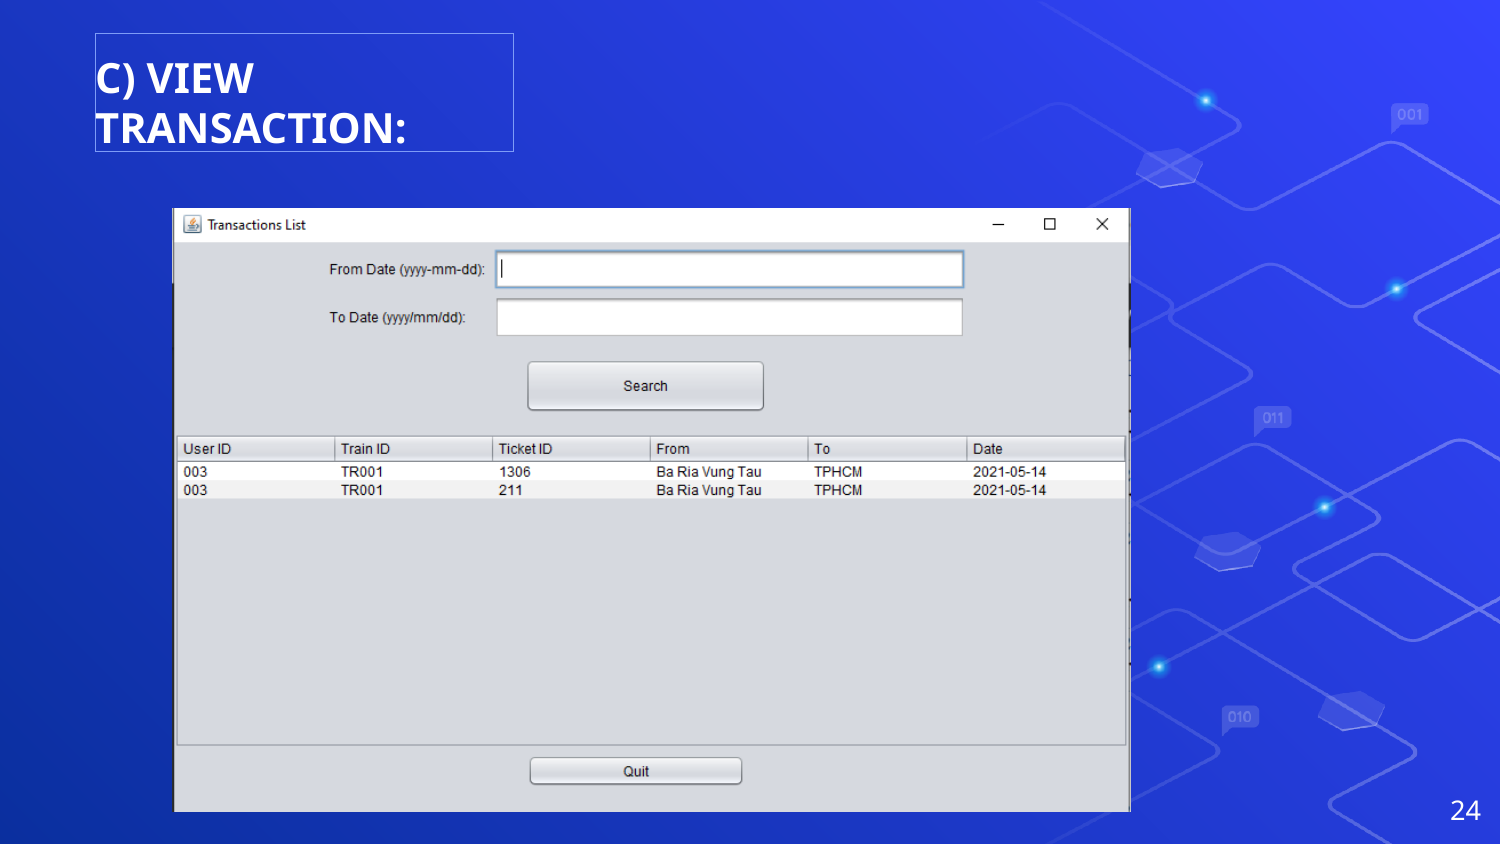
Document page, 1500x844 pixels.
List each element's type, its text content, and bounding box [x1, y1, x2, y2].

slide_number 24 [1391, 779, 1482, 844]
title C) VIEW TRANSACTION: [95, 33, 514, 152]
picture [0, 0, 1500, 844]
